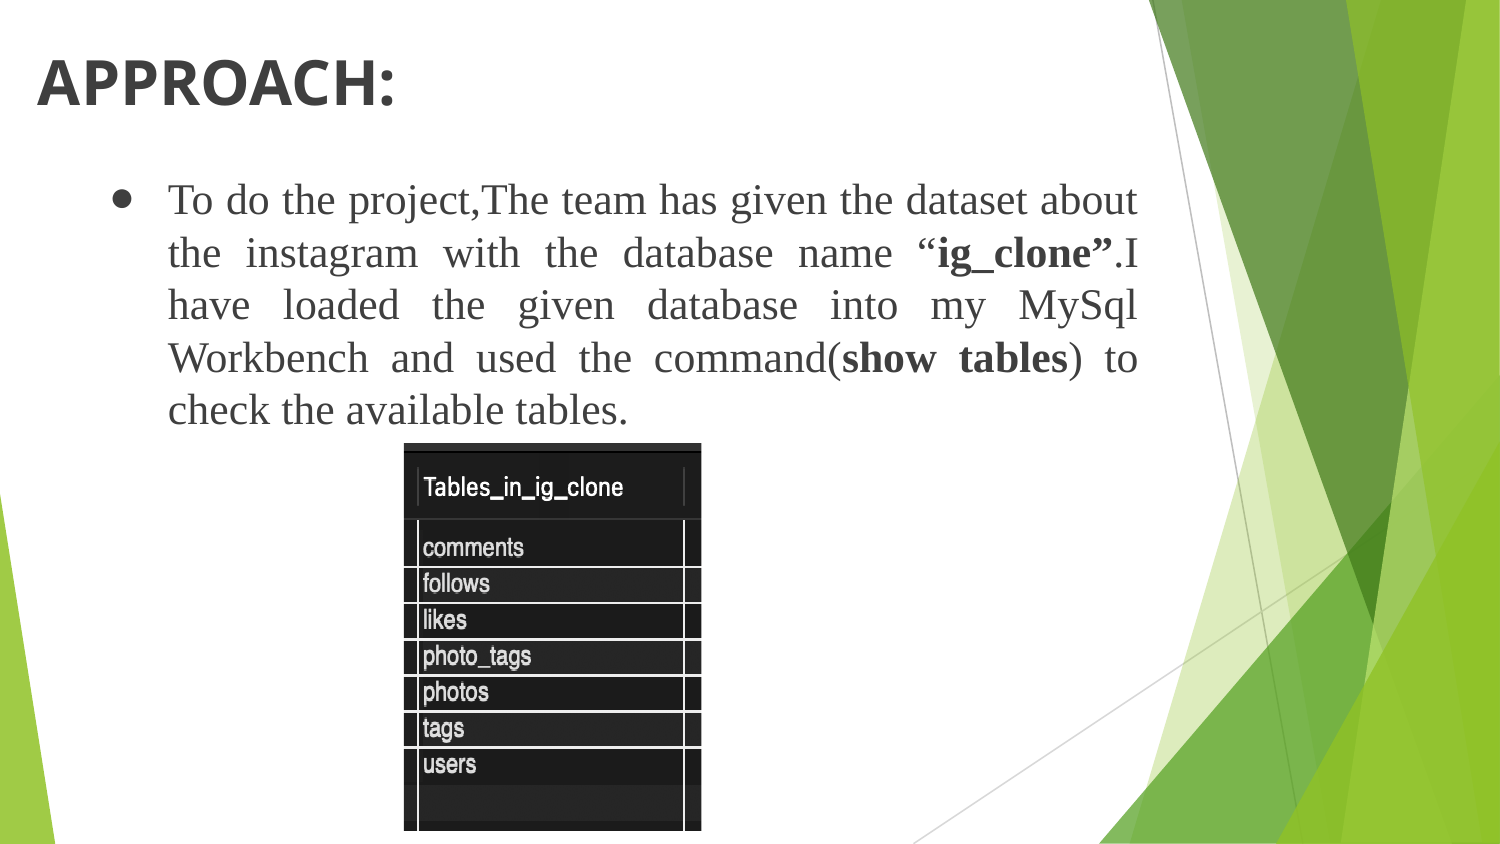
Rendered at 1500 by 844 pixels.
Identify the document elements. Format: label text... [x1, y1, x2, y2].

text_box APPROACH: [22, 28, 831, 143]
text_box To do the project,The team has given the dataset about the instagram with the database name “ig_clone”.I have loaded the given database into my MySql Workbench and used the command(show tables) to check the available tables. [78, 155, 1154, 444]
picture [403, 443, 702, 831]
